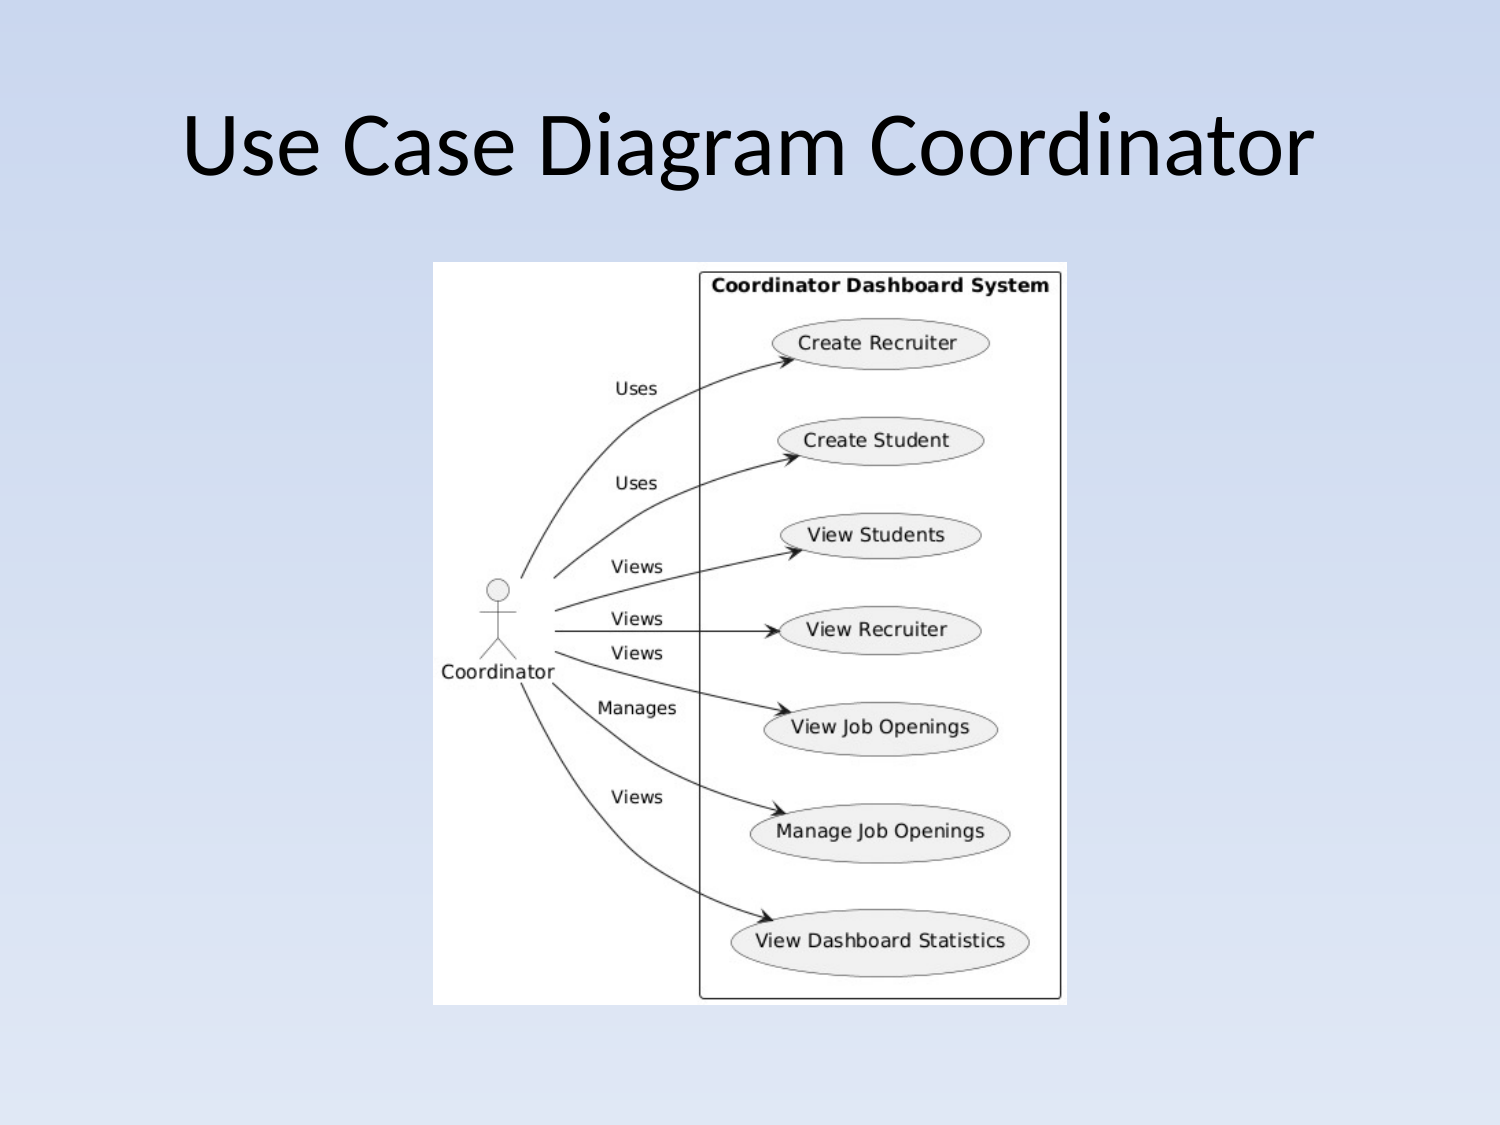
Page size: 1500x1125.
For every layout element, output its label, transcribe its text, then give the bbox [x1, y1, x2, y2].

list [433, 262, 1067, 1006]
title Use Case Diagram Coordinator [75, 45, 1425, 233]
